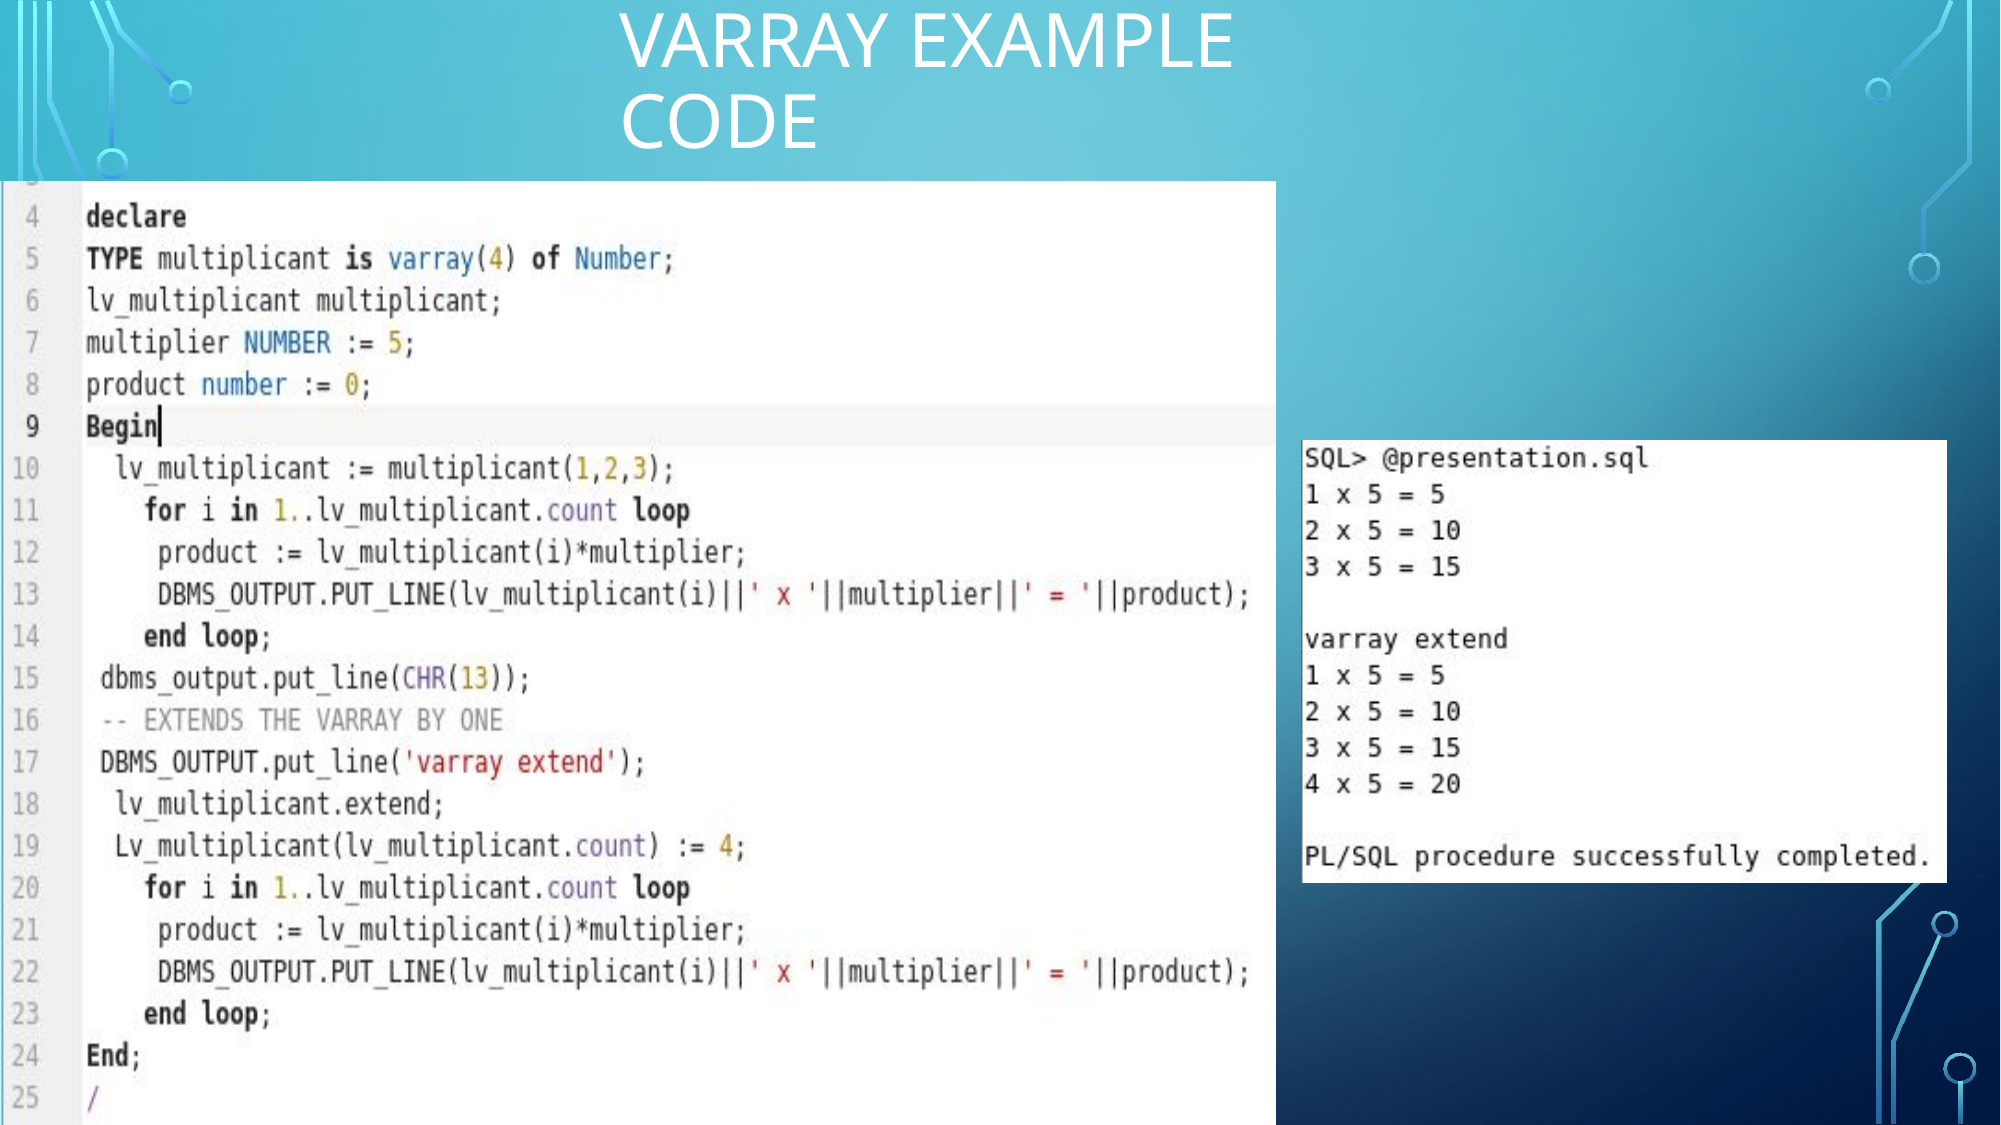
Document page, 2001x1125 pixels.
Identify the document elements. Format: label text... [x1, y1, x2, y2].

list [0, 180, 1276, 1125]
title Varray example code [604, 21, 1398, 146]
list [1301, 440, 1947, 884]
